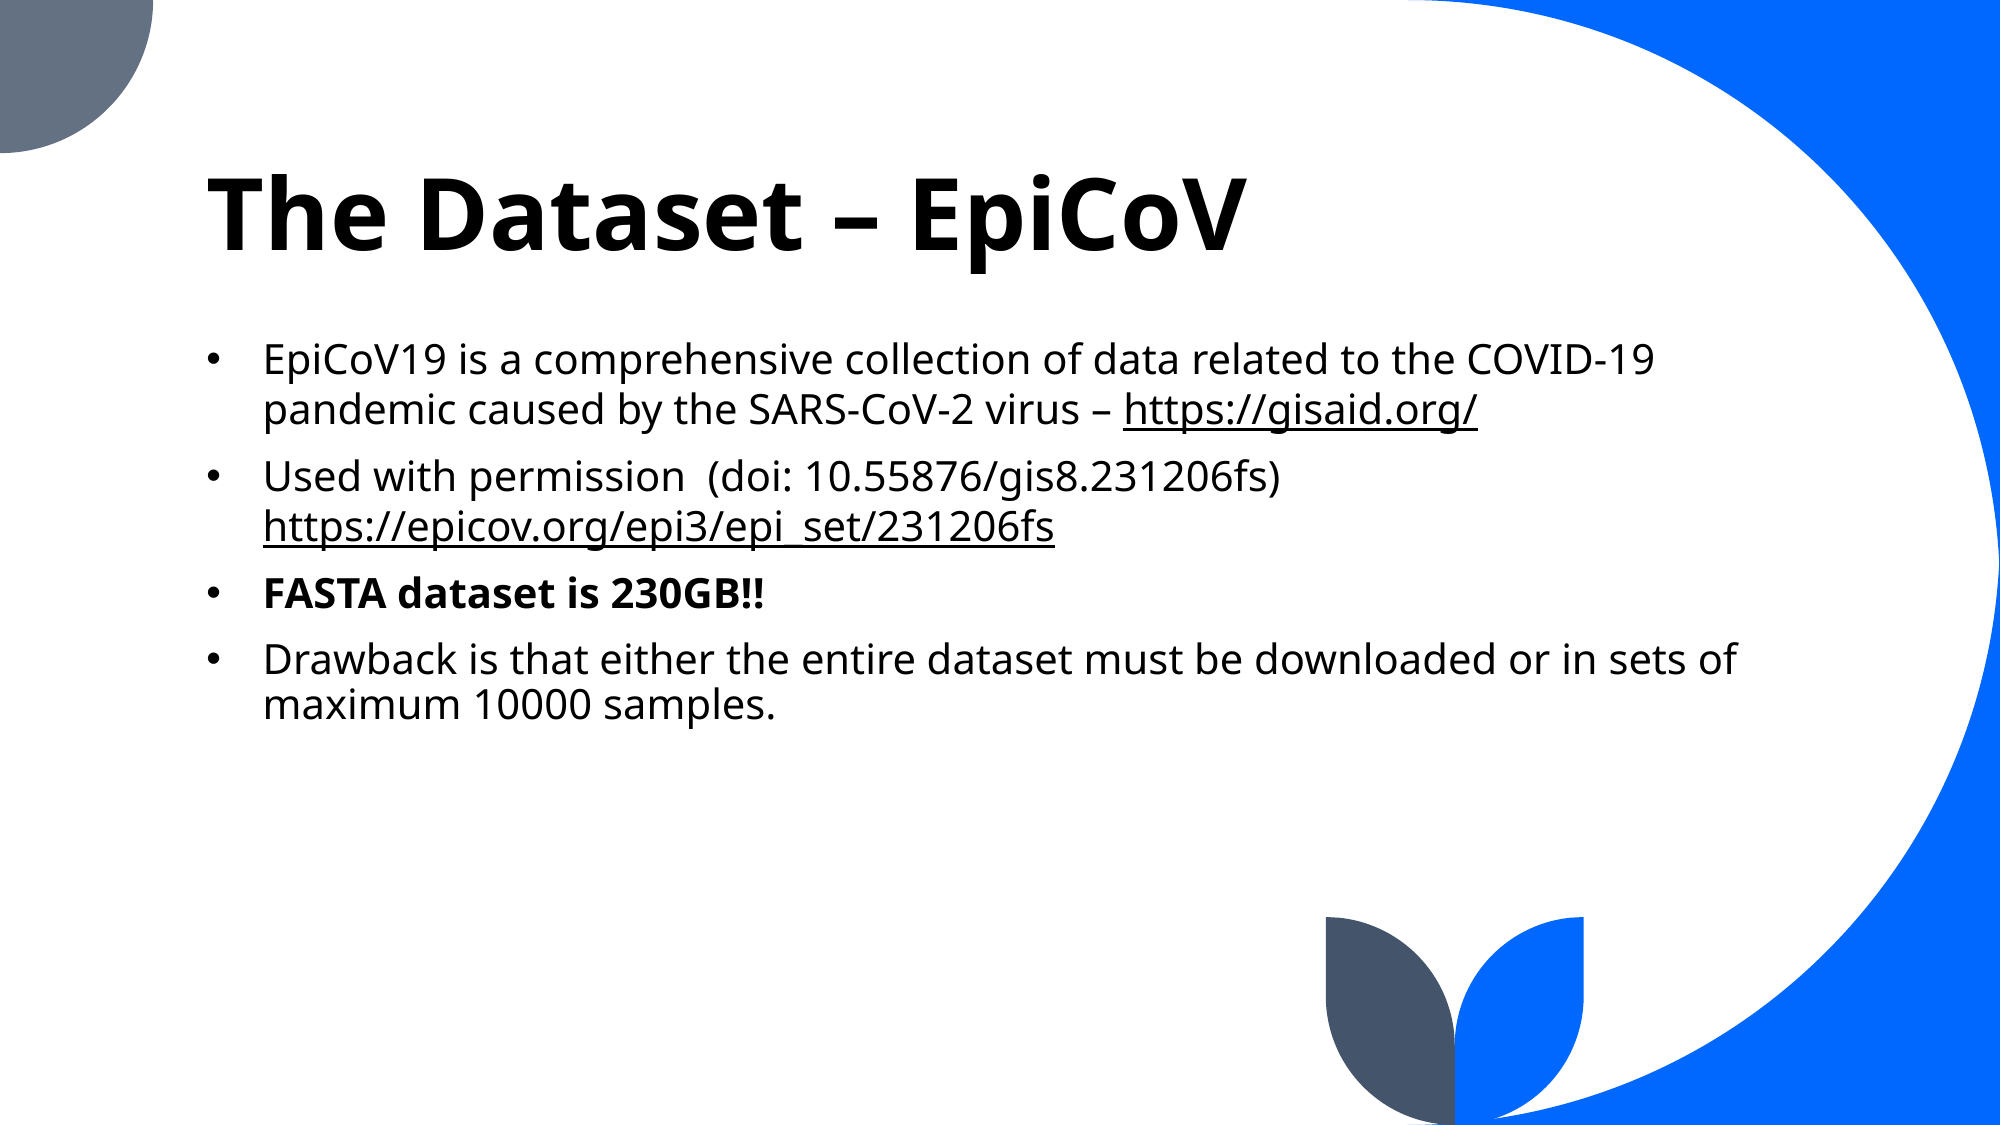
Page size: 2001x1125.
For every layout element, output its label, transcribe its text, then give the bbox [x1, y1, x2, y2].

list EpiCoV19 is a comprehensive collection of data related to the COVID-19 pandemic caused by the SARS-CoV-2 virus – https://gisaid.org/ Used with permission (doi: 10.55876/gis8.231206fs) https://epicov.org/epi3/epi_set/231206fs FASTA dataset is 230GB!! Drawback is that either the entire dataset must be downloaded or in sets of maximum 10000 samples. [191, 330, 1796, 884]
title The Dataset – EpiCoV [191, 22, 1796, 280]
